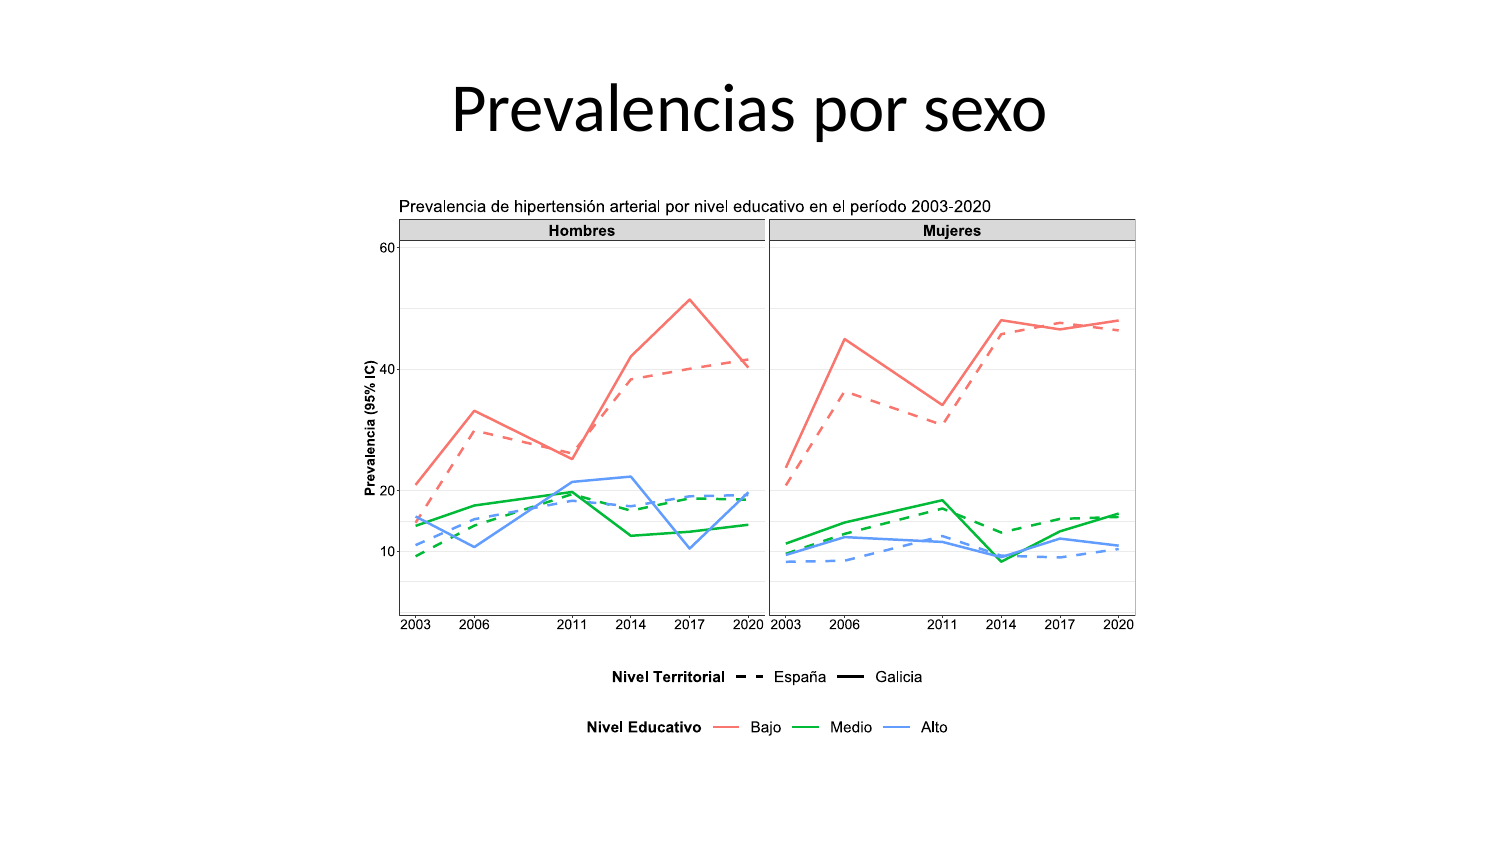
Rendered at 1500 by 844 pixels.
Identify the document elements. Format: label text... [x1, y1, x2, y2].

title Prevalencias por sexo [75, 33, 1425, 175]
picture [360, 195, 1140, 753]
